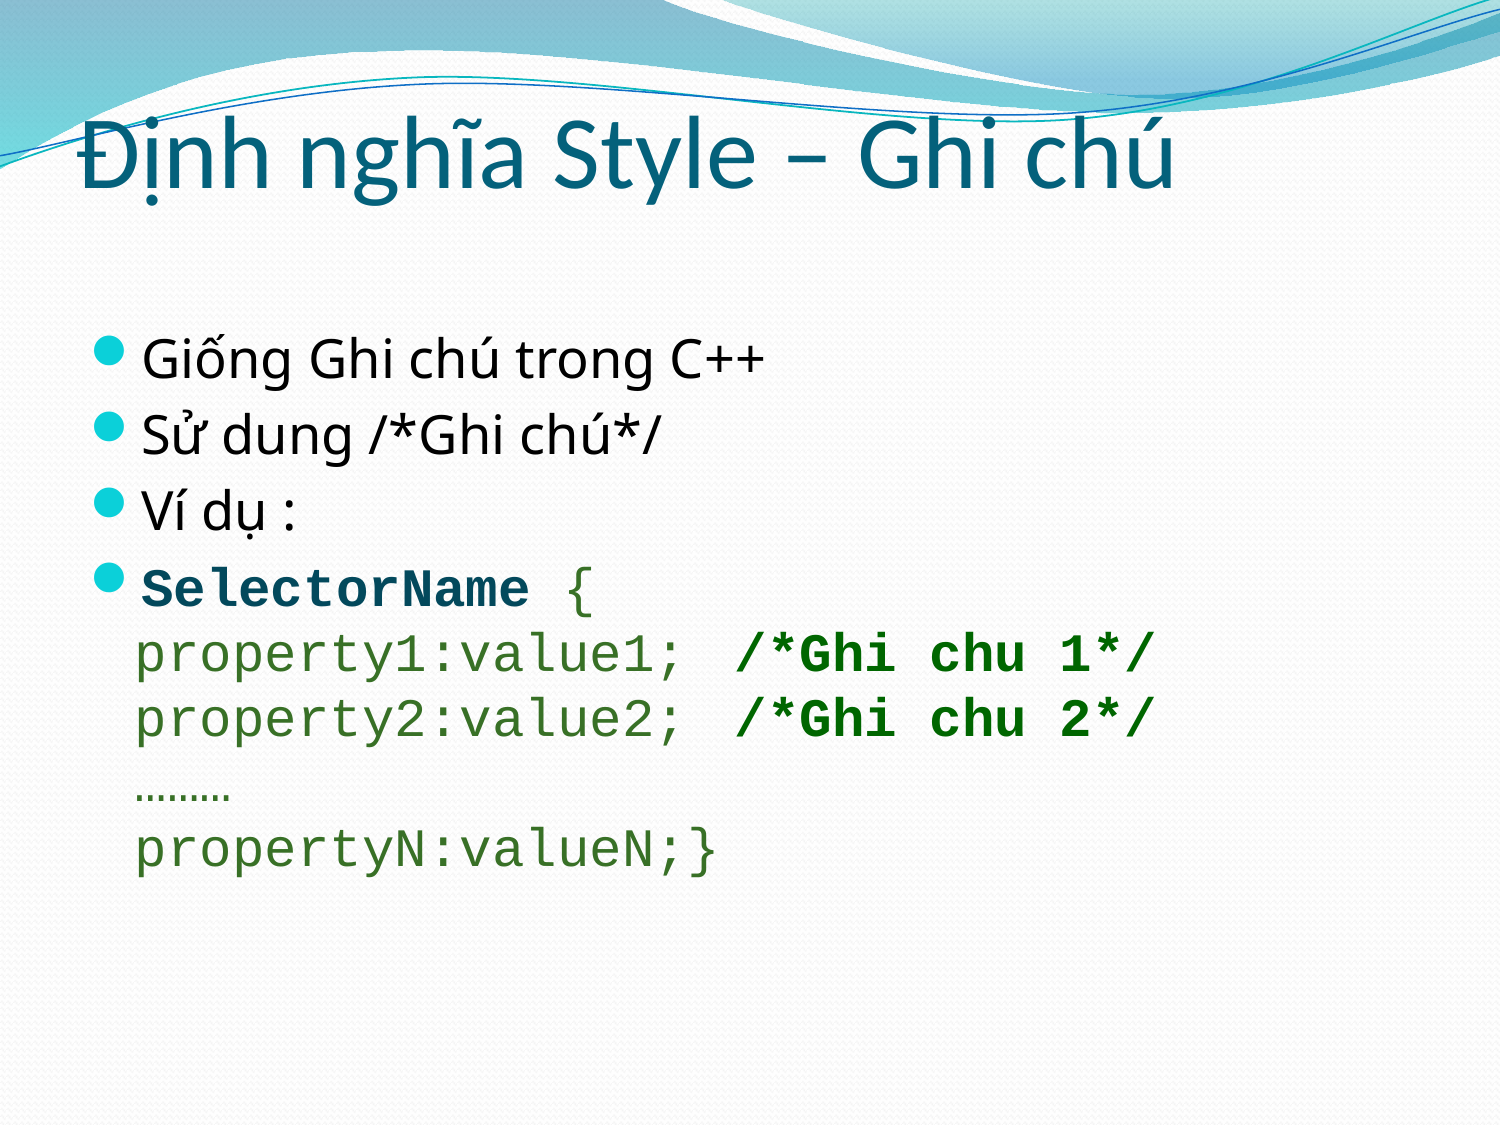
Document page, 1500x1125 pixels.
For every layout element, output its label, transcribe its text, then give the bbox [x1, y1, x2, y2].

list Giống Ghi chú trong C++ Sử dung /*Ghi chú*/ Ví dụ : SelectorName { property1:value1; /*Ghi chu 1*/ property2:value2; /*Ghi chu 2*/ ……… propertyN:valueN;} [75, 317, 1425, 1038]
title Định nghĩa Style – Ghi chú [75, 21, 1425, 209]
